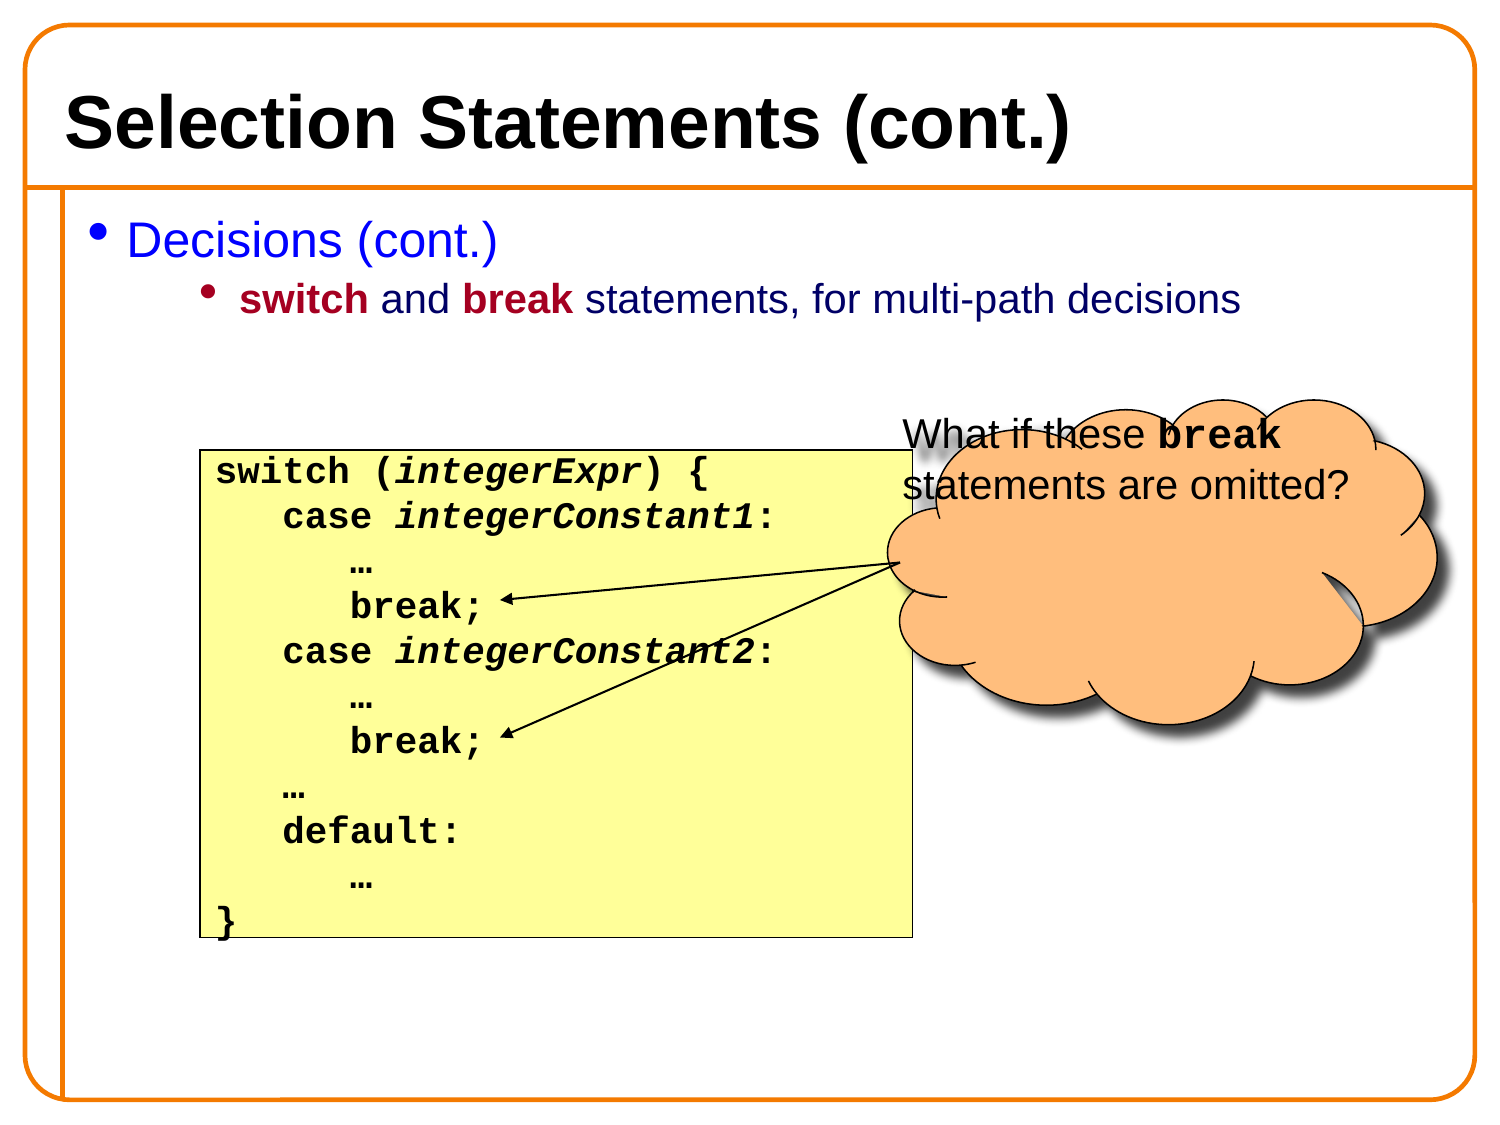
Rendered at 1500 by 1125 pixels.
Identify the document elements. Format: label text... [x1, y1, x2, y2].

text_box [499, 562, 901, 739]
text_box [499, 562, 898, 606]
text_box Decisions (cont.) switch and break statements, for multi-path decisions [75, 199, 1463, 1100]
text_box switch (integerExpr) { case integerConstant1: … break; case integerConstant2: … break; … default: … } [200, 450, 913, 938]
text_box Selection Statements (cont.) [50, 62, 1450, 175]
text_box What if these break statements are omitted? [887, 399, 1438, 725]
